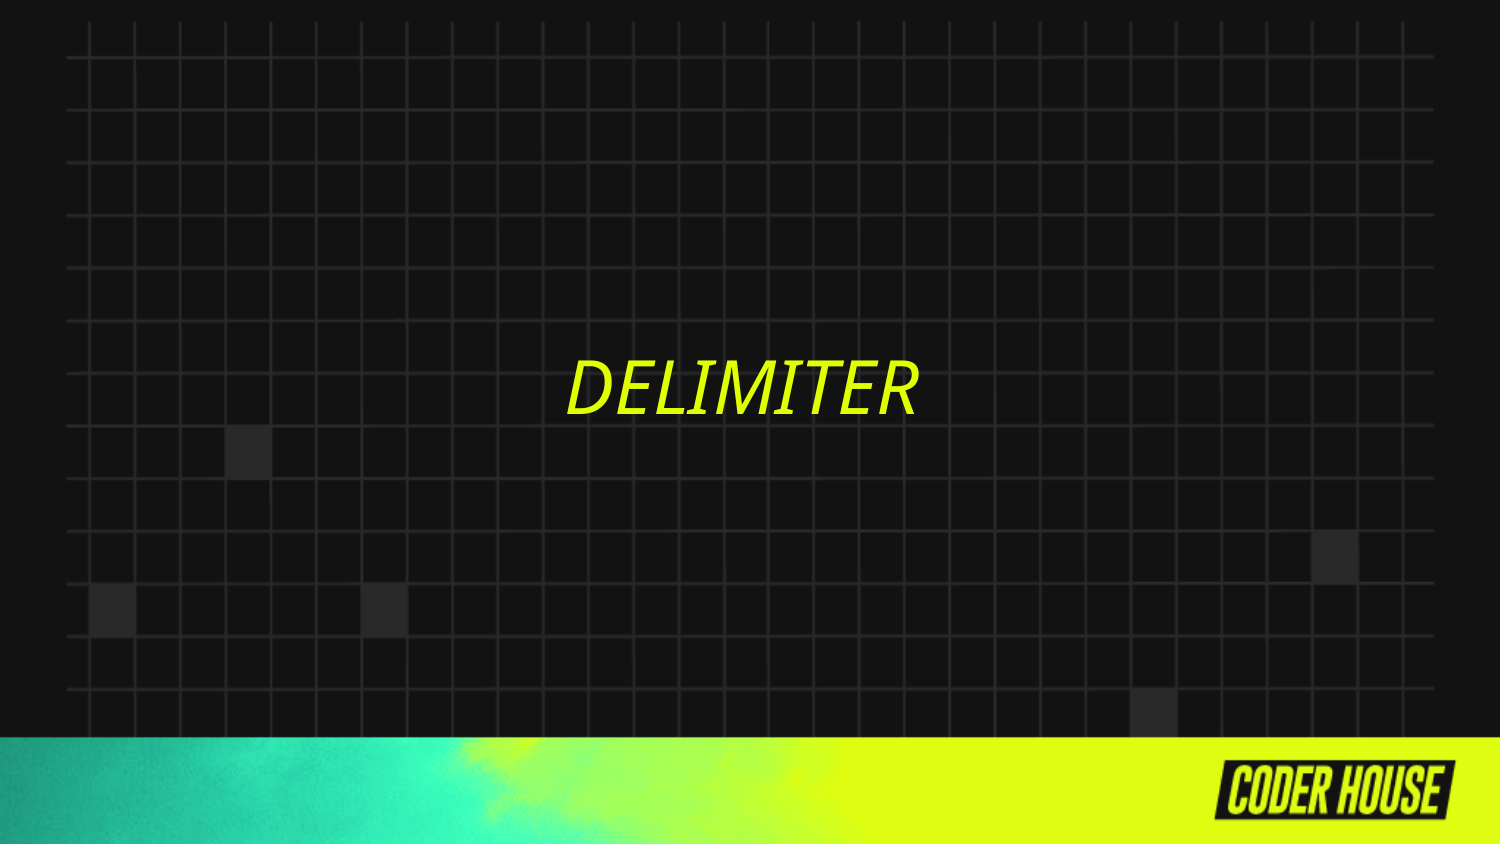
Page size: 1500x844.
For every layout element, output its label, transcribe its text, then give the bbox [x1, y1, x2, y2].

text_box DELIMITER [136, 303, 1347, 466]
picture [0, 0, 1500, 844]
